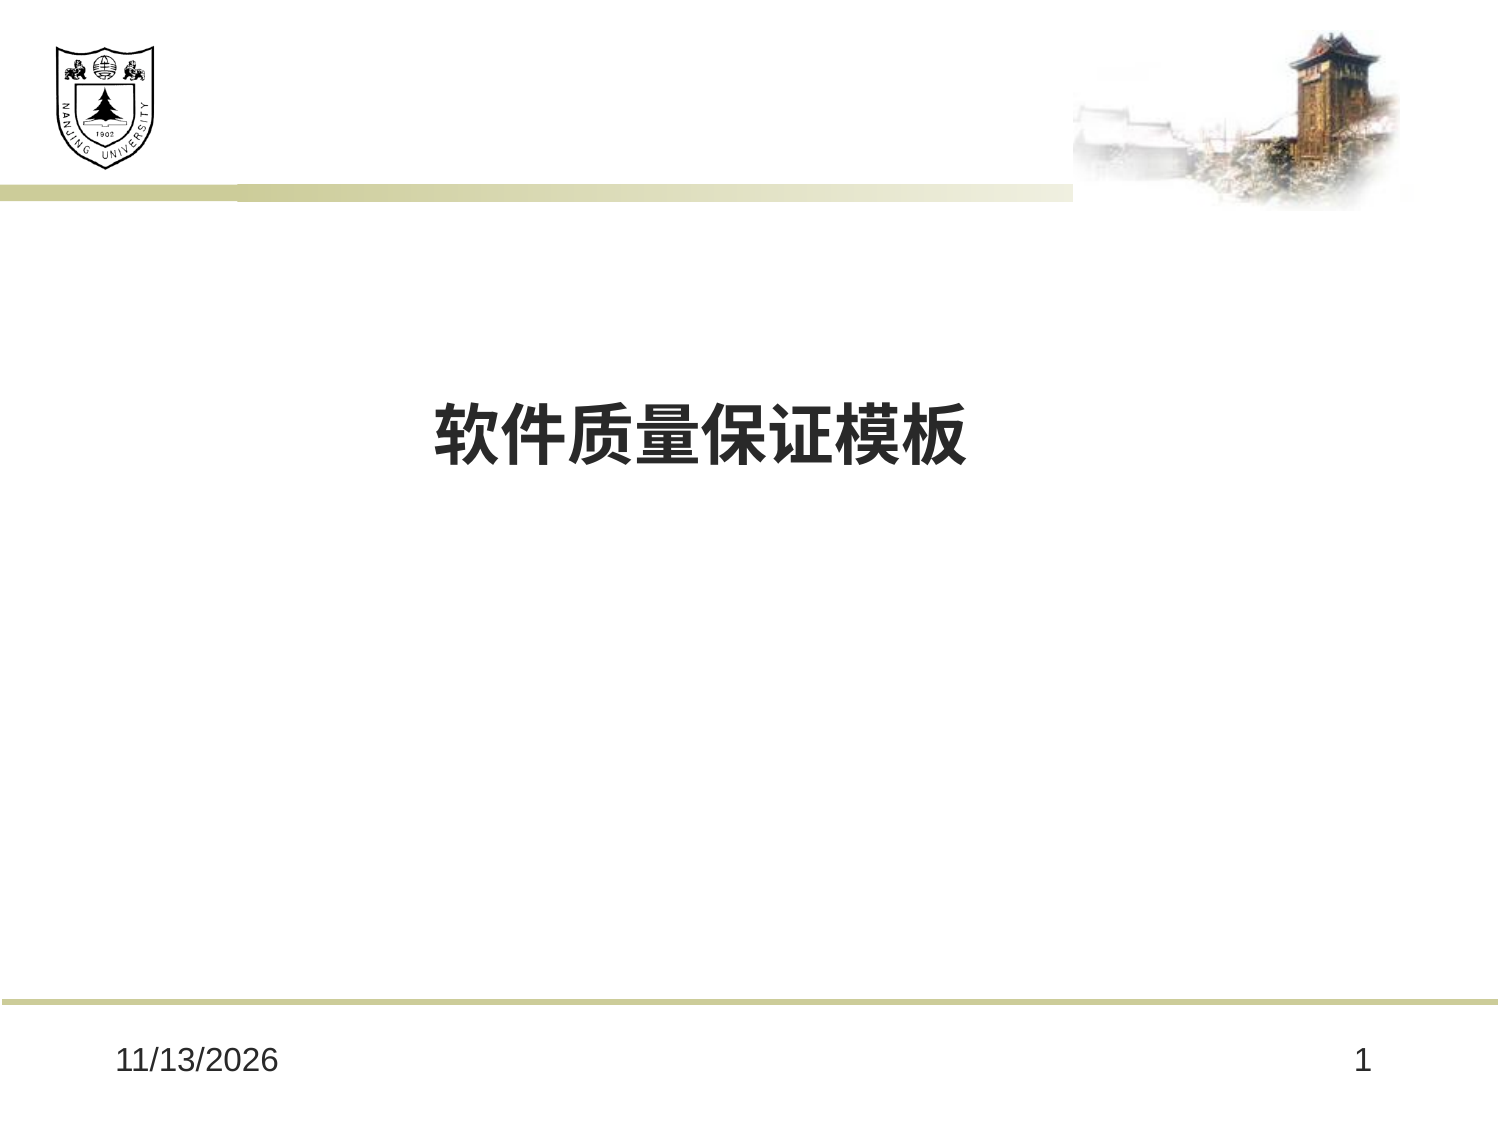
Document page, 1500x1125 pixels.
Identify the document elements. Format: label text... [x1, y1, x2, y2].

text_box 软件质量保证模板 [419, 385, 987, 480]
picture [1073, 30, 1400, 211]
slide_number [100, 1030, 313, 1107]
picture [50, 42, 160, 173]
picture [2, 999, 1498, 1005]
slide_number 1 [1234, 1030, 1388, 1107]
